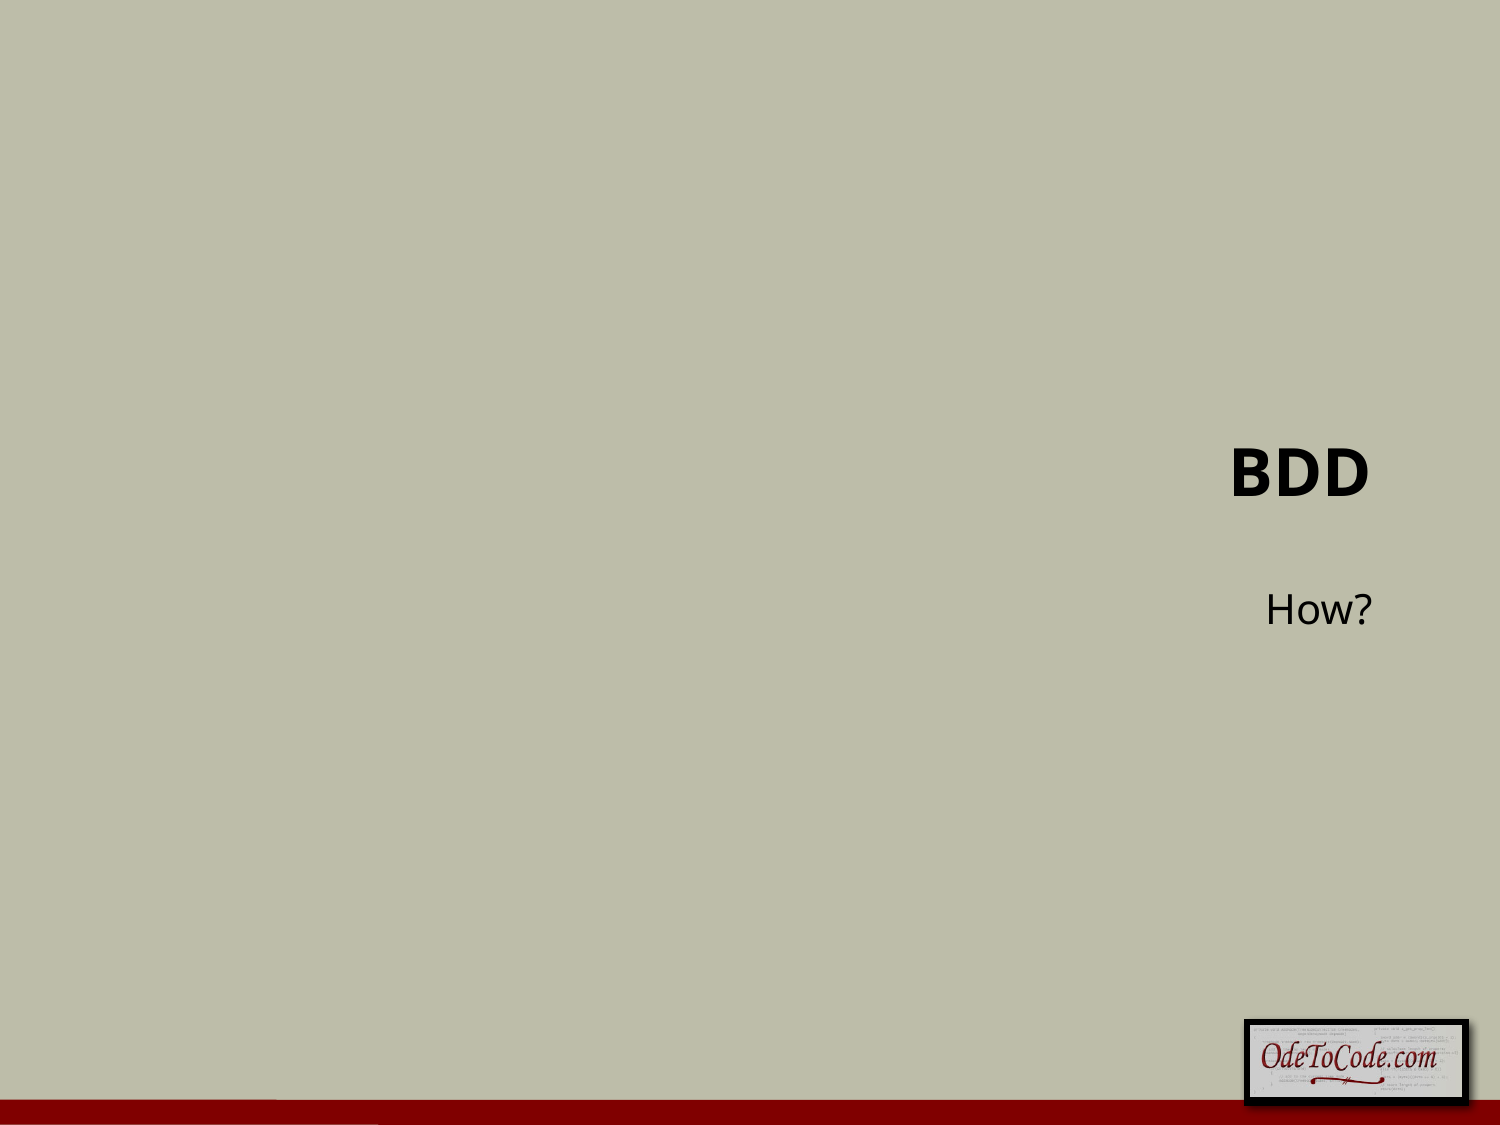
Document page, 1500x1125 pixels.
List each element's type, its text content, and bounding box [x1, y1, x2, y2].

title BDD [112, 199, 1388, 518]
picture [1250, 1025, 1462, 1097]
subtitle How? [337, 574, 1388, 863]
